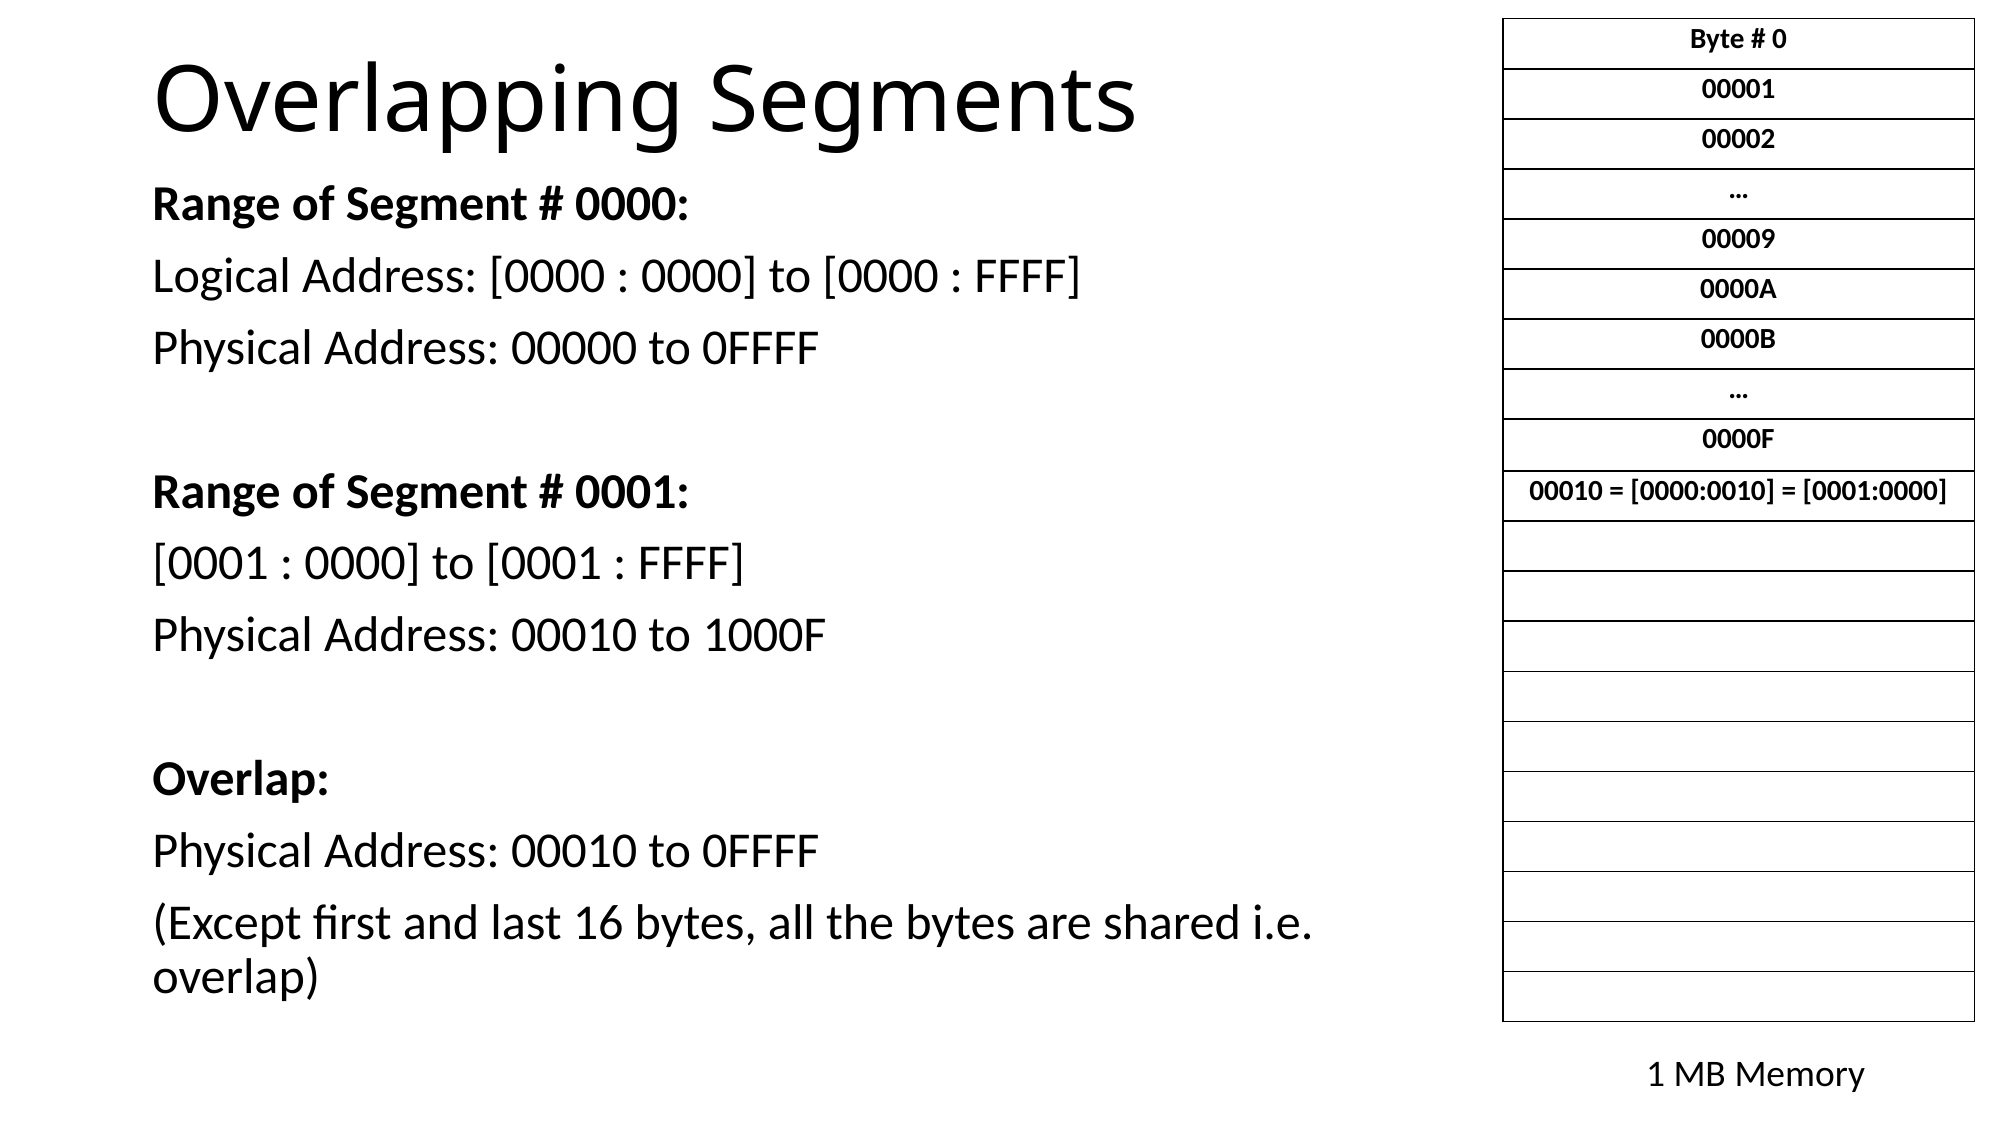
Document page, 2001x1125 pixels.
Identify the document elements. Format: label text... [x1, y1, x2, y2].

table_cell [1504, 822, 1974, 871]
table_cell [1504, 772, 1974, 821]
table_cell 00010 = [0000:0010] = [0001:0000] [1504, 472, 1974, 520]
table_cell 0000B [1504, 320, 1974, 368]
text_box 1 MB Memory [1631, 1041, 1881, 1101]
table_cell 00009 [1504, 220, 1974, 268]
title Overlapping Segments [137, 34, 1502, 170]
table_cell 00002 [1504, 120, 1974, 168]
table_cell [1504, 722, 1974, 771]
table_cell … [1504, 370, 1974, 418]
table_cell [1504, 672, 1974, 721]
table_cell 00001 [1504, 70, 1974, 118]
table_cell [1504, 872, 1974, 921]
table_cell 0000A [1504, 270, 1974, 318]
table_header Byte # 0 [1504, 19, 1974, 68]
table_cell 0000F [1504, 420, 1974, 470]
table_cell [1504, 622, 1974, 671]
table_cell [1504, 572, 1974, 620]
table_cell [1504, 522, 1974, 570]
list Range of Segment # 0000: Logical Address: [0000 : 0000] to [0000 : FFFF] Physical Address: 00000 to 0FFFF Range of Segment # 0001: [0001 : 0000] to [0001 : FFFF] Physical Address: 00010 to 1000F Overlap: Physical Address: 00010 to 0FFFF (Except first and last 16 bytes, all the bytes are shared i.e. overlap) [137, 170, 1450, 1022]
table_cell [1504, 922, 1974, 971]
table_cell [1504, 972, 1974, 1021]
table_cell … [1504, 170, 1974, 218]
